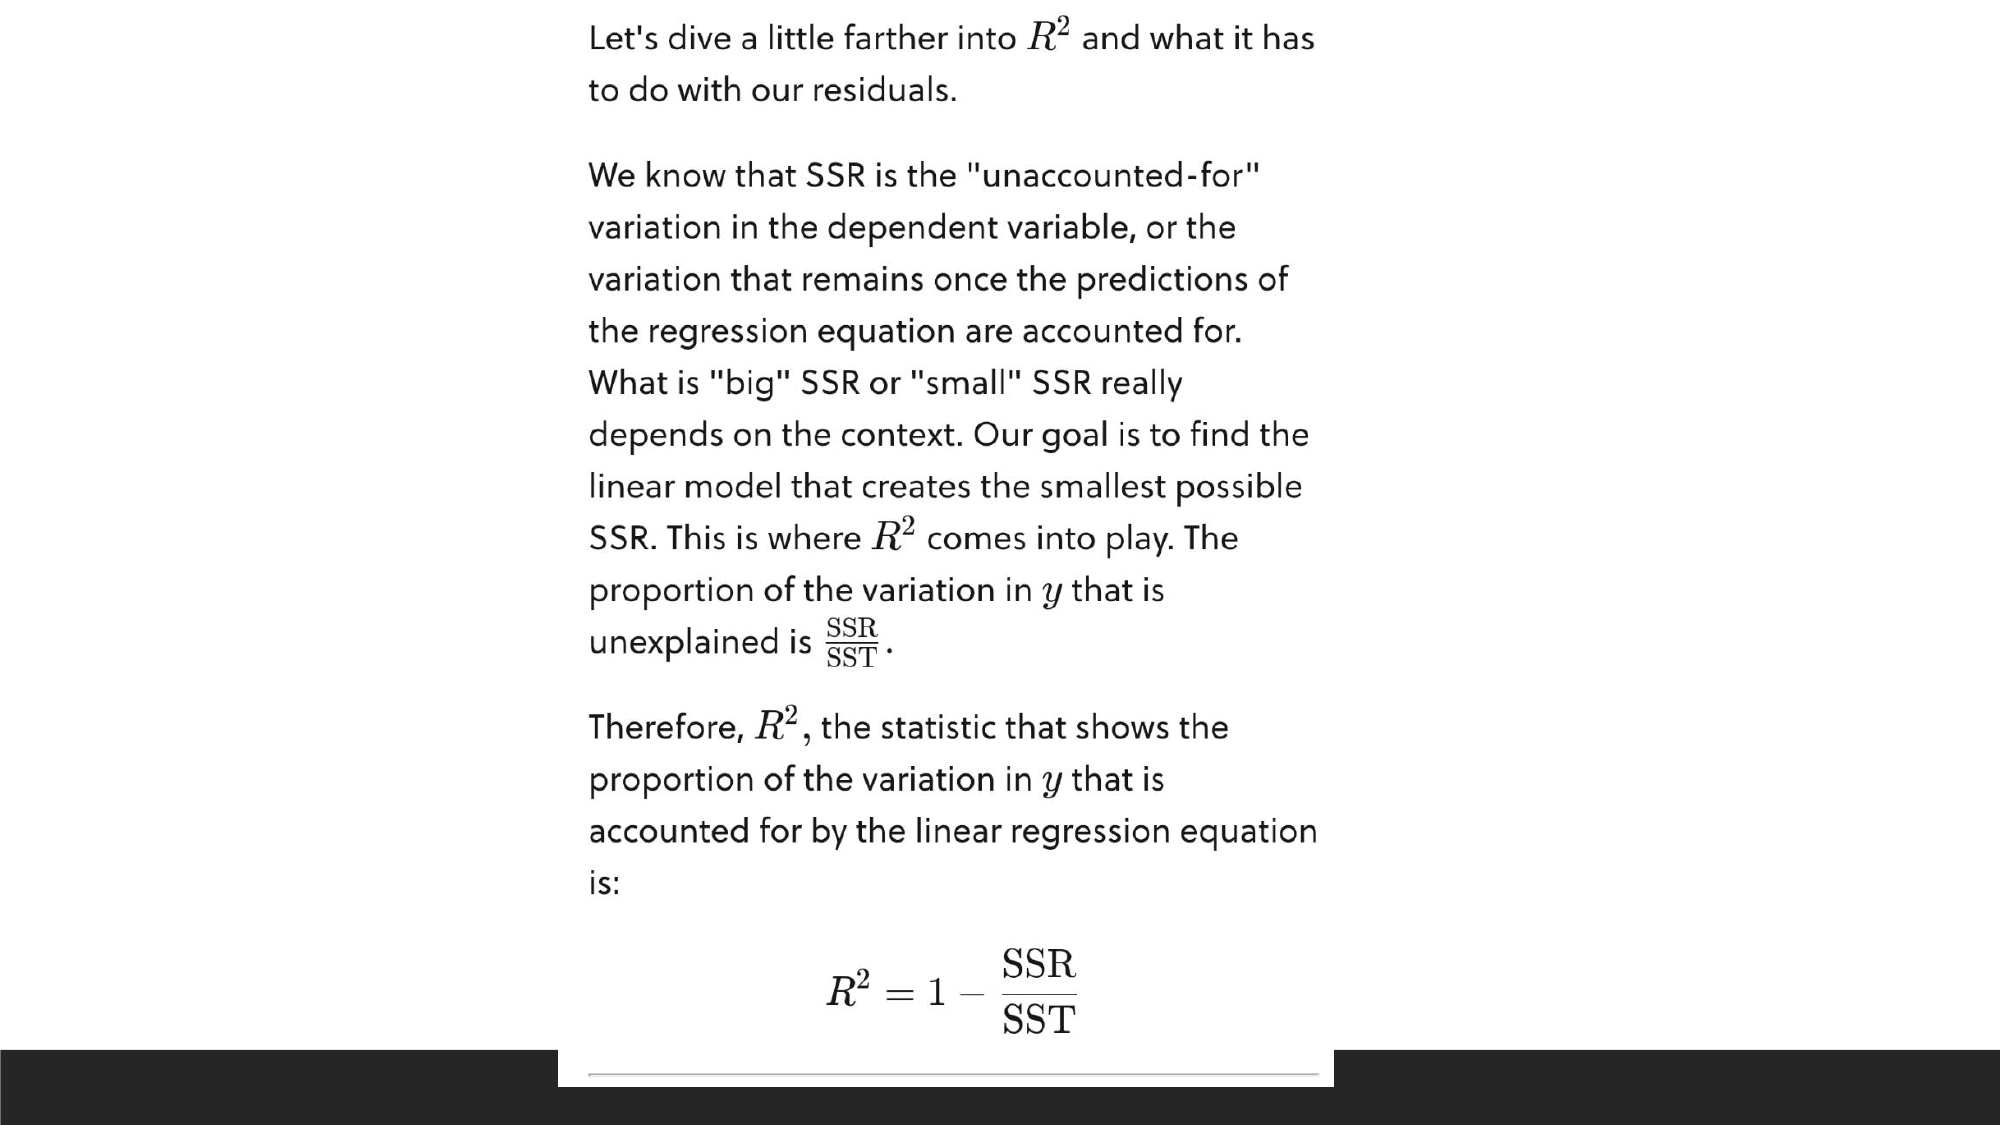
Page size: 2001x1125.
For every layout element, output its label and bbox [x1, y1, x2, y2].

picture [558, 0, 1334, 1087]
